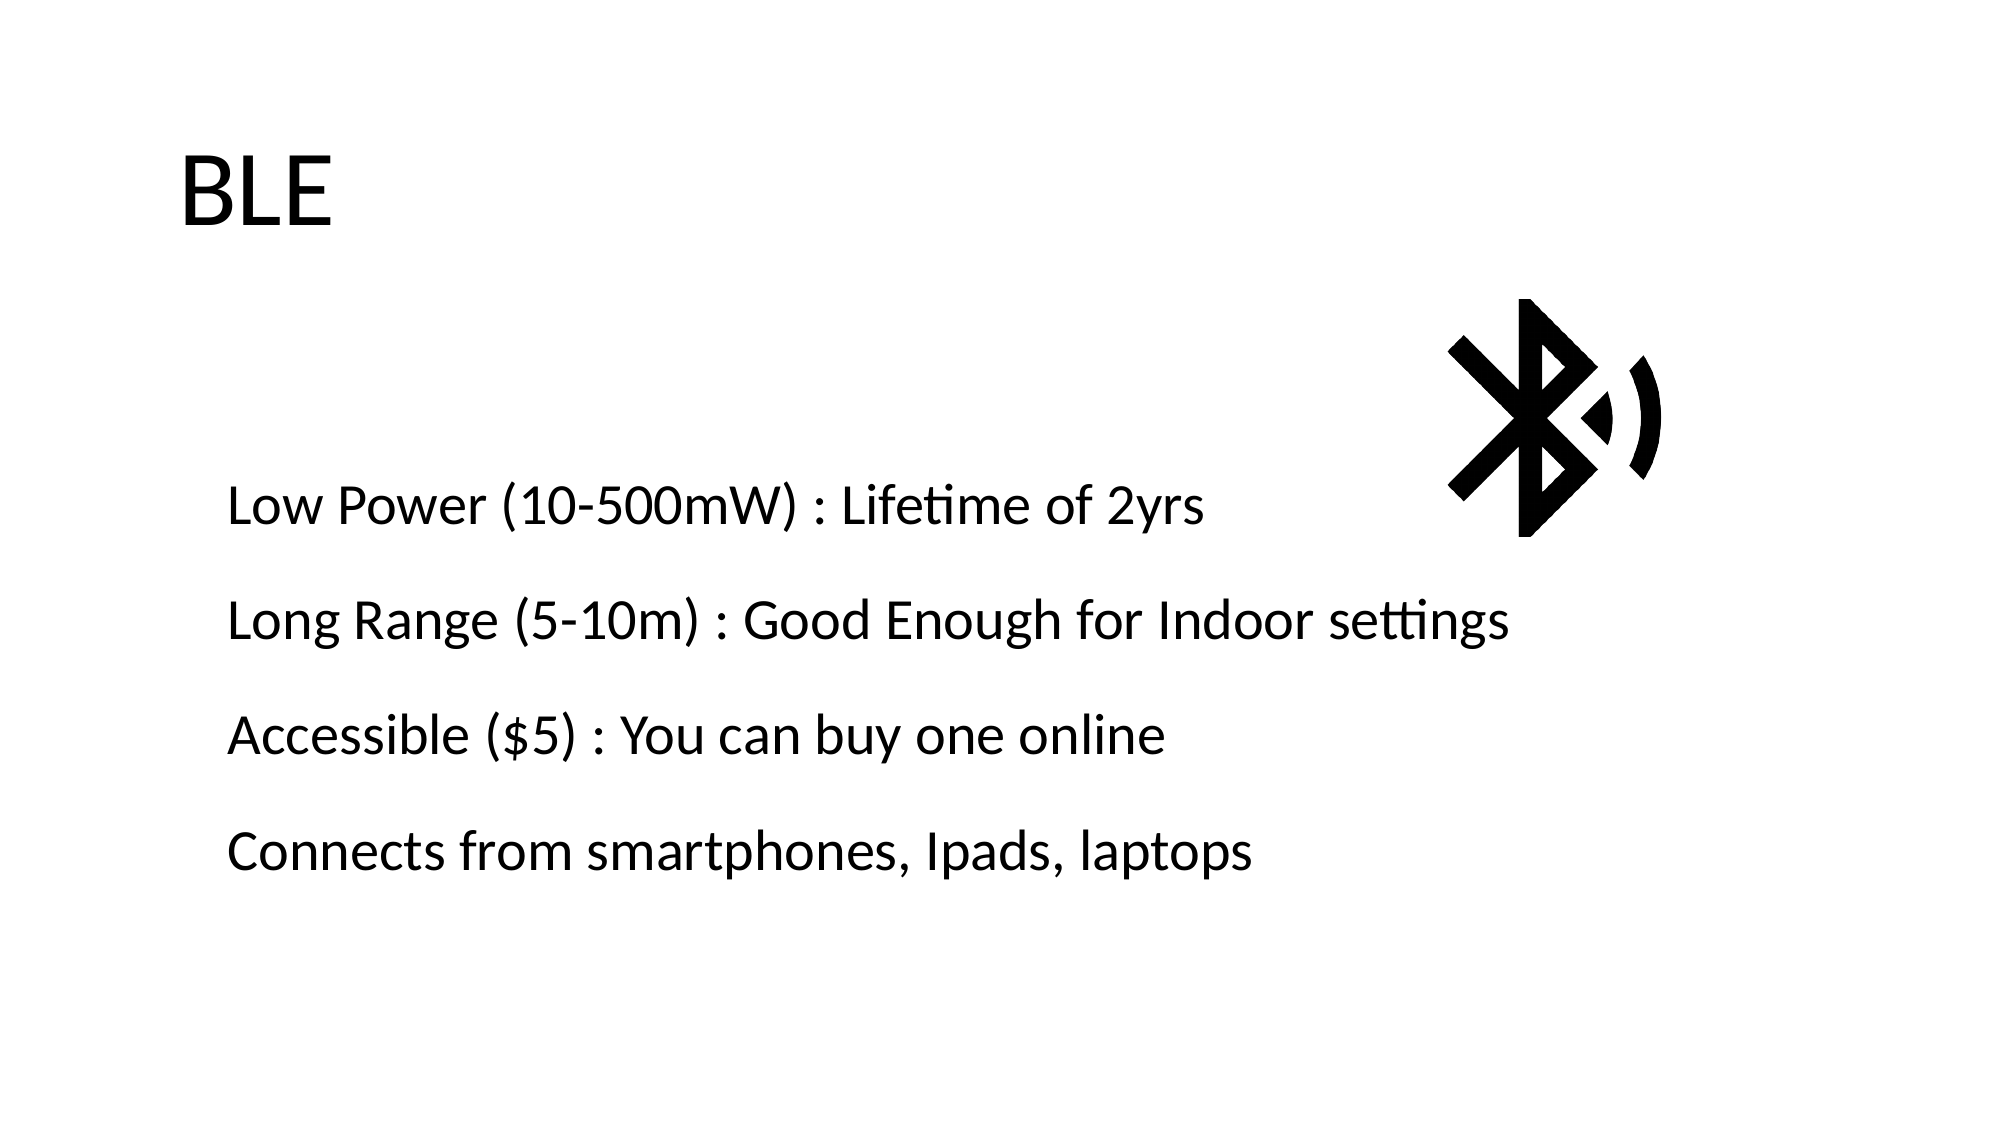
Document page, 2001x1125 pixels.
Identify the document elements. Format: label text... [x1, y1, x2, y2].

title BLE [163, 82, 1837, 299]
picture [1435, 299, 1673, 537]
list Low Power (10-500mW) : Lifetime of 2yrs Long Range (5-10m) : Good Enough for Indoor settings Accessible ($5) : You can buy one online Connects from smartphones, Ipads, laptops [137, 299, 1863, 1014]
